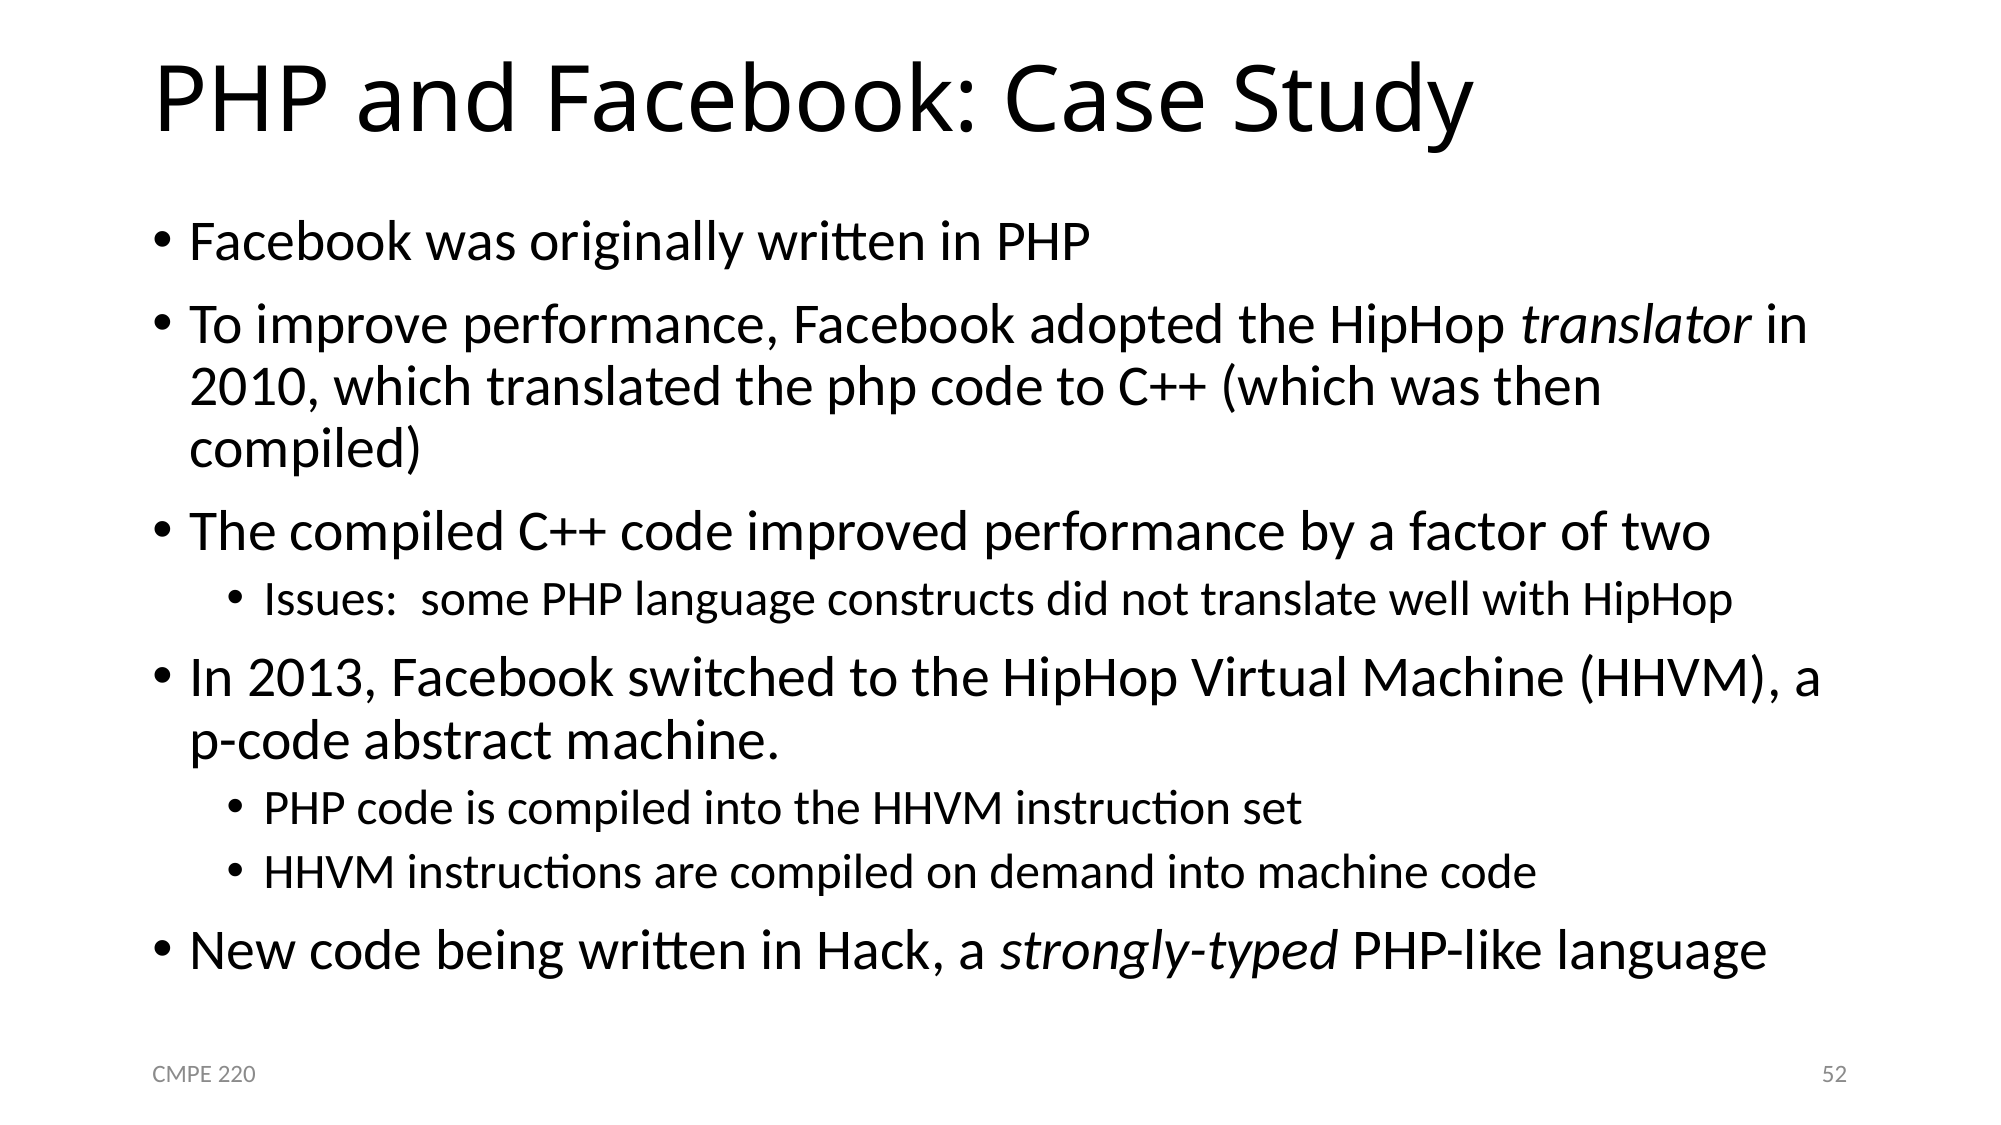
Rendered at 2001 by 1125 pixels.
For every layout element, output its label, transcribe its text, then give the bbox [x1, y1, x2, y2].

slide_number 52 [1412, 1042, 1863, 1103]
slide_number CMPE 220 [137, 1042, 588, 1103]
list Facebook was originally written in PHP To improve performance, Facebook adopted the HipHop translator in 2010, which translated the php code to C++ (which was then compiled) The compiled C++ code improved performance by a factor of two Issues: some PHP language constructs did not translate well with HipHop In 2013, Facebook switched to the HipHop Virtual Machine (HHVM), a p-code abstract machine. PHP code is compiled into the HHVM instruction set HHVM instructions are compiled on demand into machine code New code being written in Hack, a strongly-typed PHP-like language [137, 203, 1863, 996]
title PHP and Facebook: Case Study [137, 0, 1863, 203]
